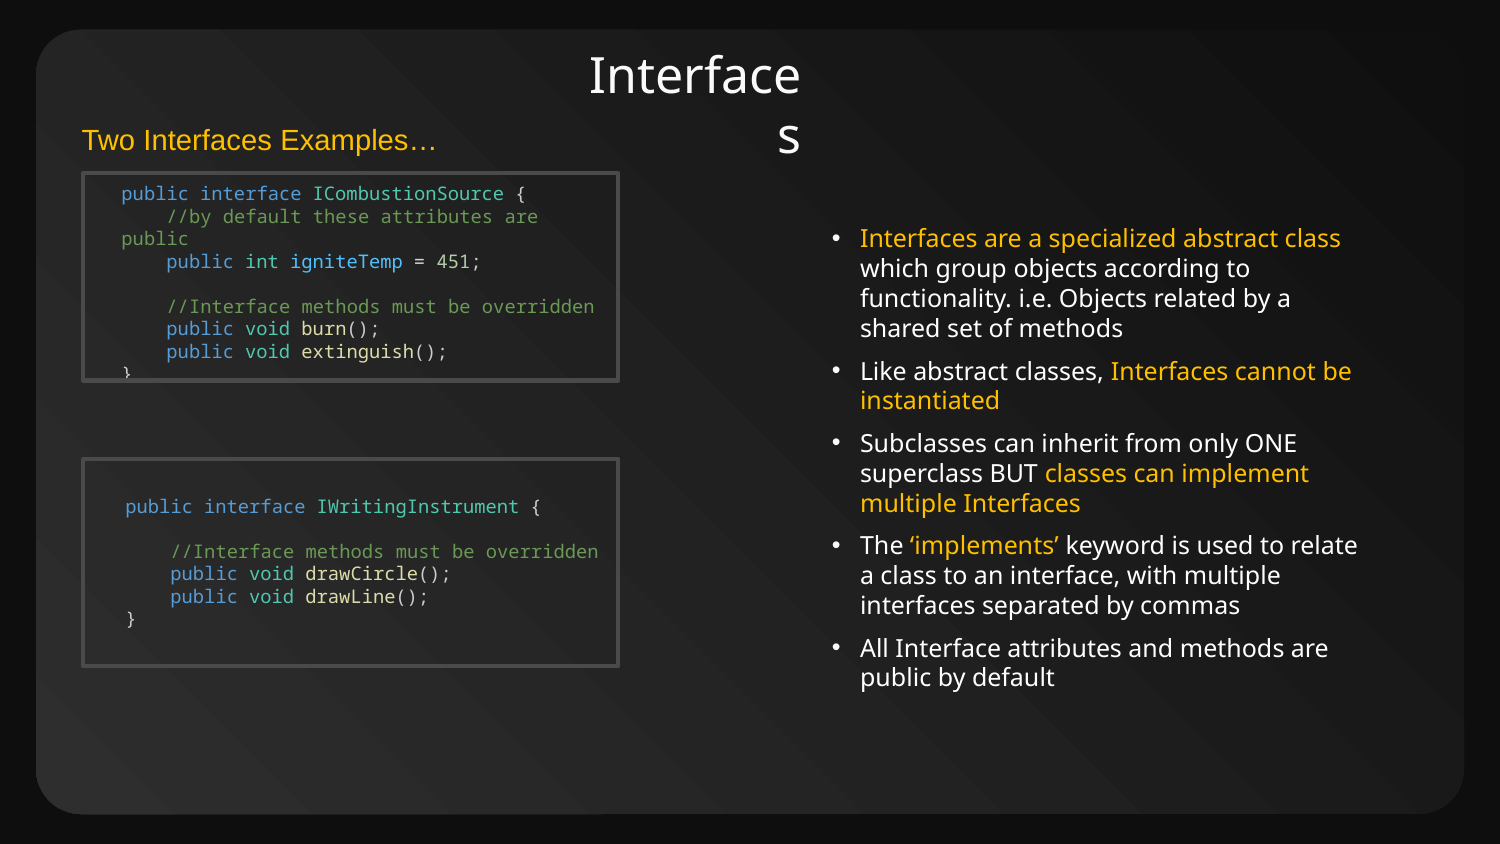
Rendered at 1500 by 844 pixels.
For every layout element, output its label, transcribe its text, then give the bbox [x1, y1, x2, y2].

text_box public interface ICombustionSource { //by default these attributes are public public int igniteTemp = 451; //Interface methods must be overridden public void burn(); public void extinguish(); } [106, 174, 622, 392]
text_box Two Interfaces Examples… [66, 113, 817, 164]
text_box Interfaces are a specialized abstract class which group objects according to functionality. i.e. Objects related by a shared set of methods Like abstract classes, Interfaces cannot be instantiated Subclasses can inherit from only ONE superclass BUT classes can implement multiple Interfaces The ‘implements’ keyword is used to relate a class to an interface, with multiple interfaces separated by commas All Interface attributes and methods are public by default [816, 207, 1378, 614]
text_box [81, 171, 620, 383]
text_box [81, 457, 620, 668]
title Interfaces [566, 28, 817, 113]
